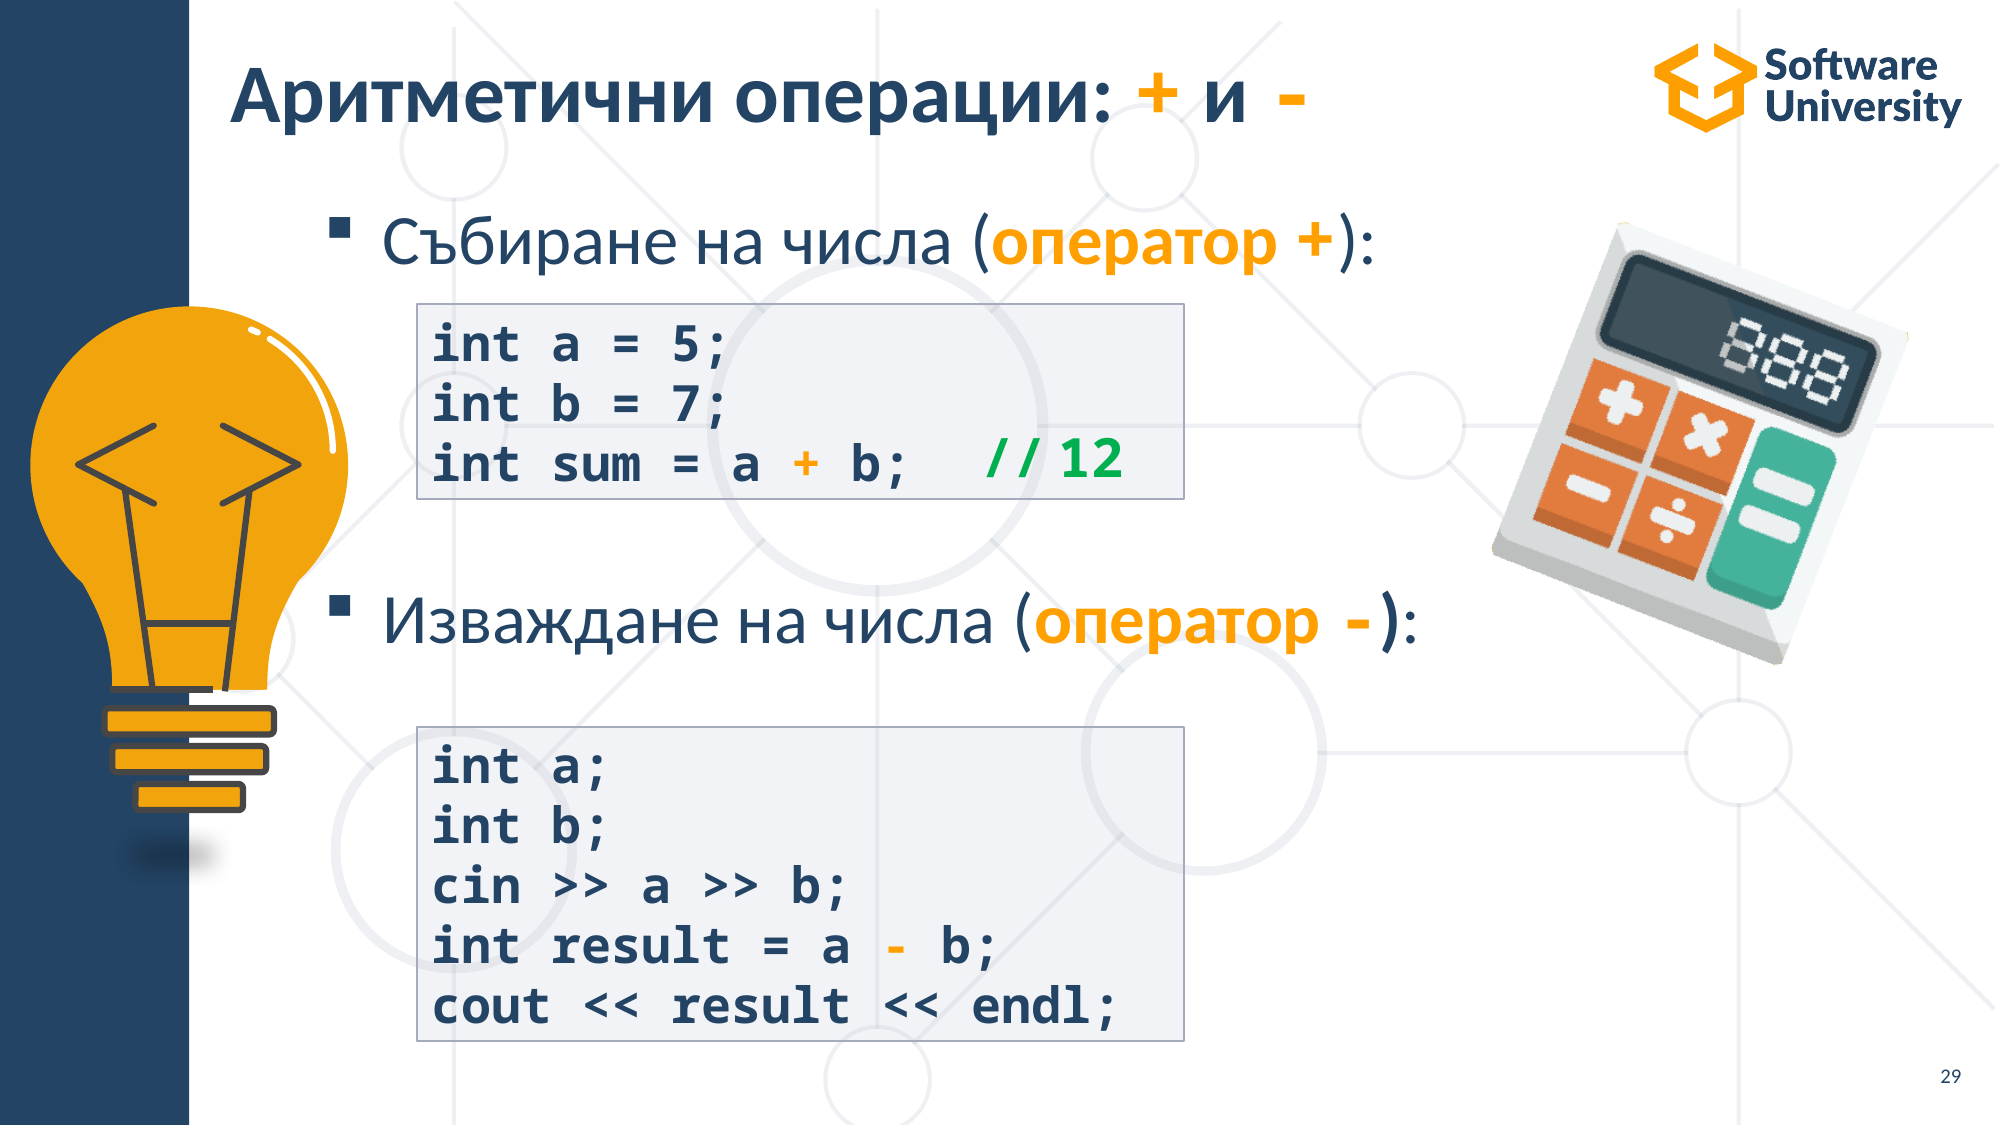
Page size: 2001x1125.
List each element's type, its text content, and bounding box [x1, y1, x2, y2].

text_box int a; int b; cin >> a >> b; int result = a - b; cout << result << endl; [416, 726, 1184, 1042]
list Събиране на числа (оператор +): Изваждане на числа (оператор -): [306, 183, 1968, 1094]
picture [1323, 31, 2000, 822]
slide_number 29 [1896, 1049, 1968, 1101]
title Аритметични операции: + и - [212, 16, 1628, 162]
text_box // 12 [966, 415, 1151, 496]
text_box int a = 5; int b = 7; int sum = a + b; [416, 304, 1184, 499]
